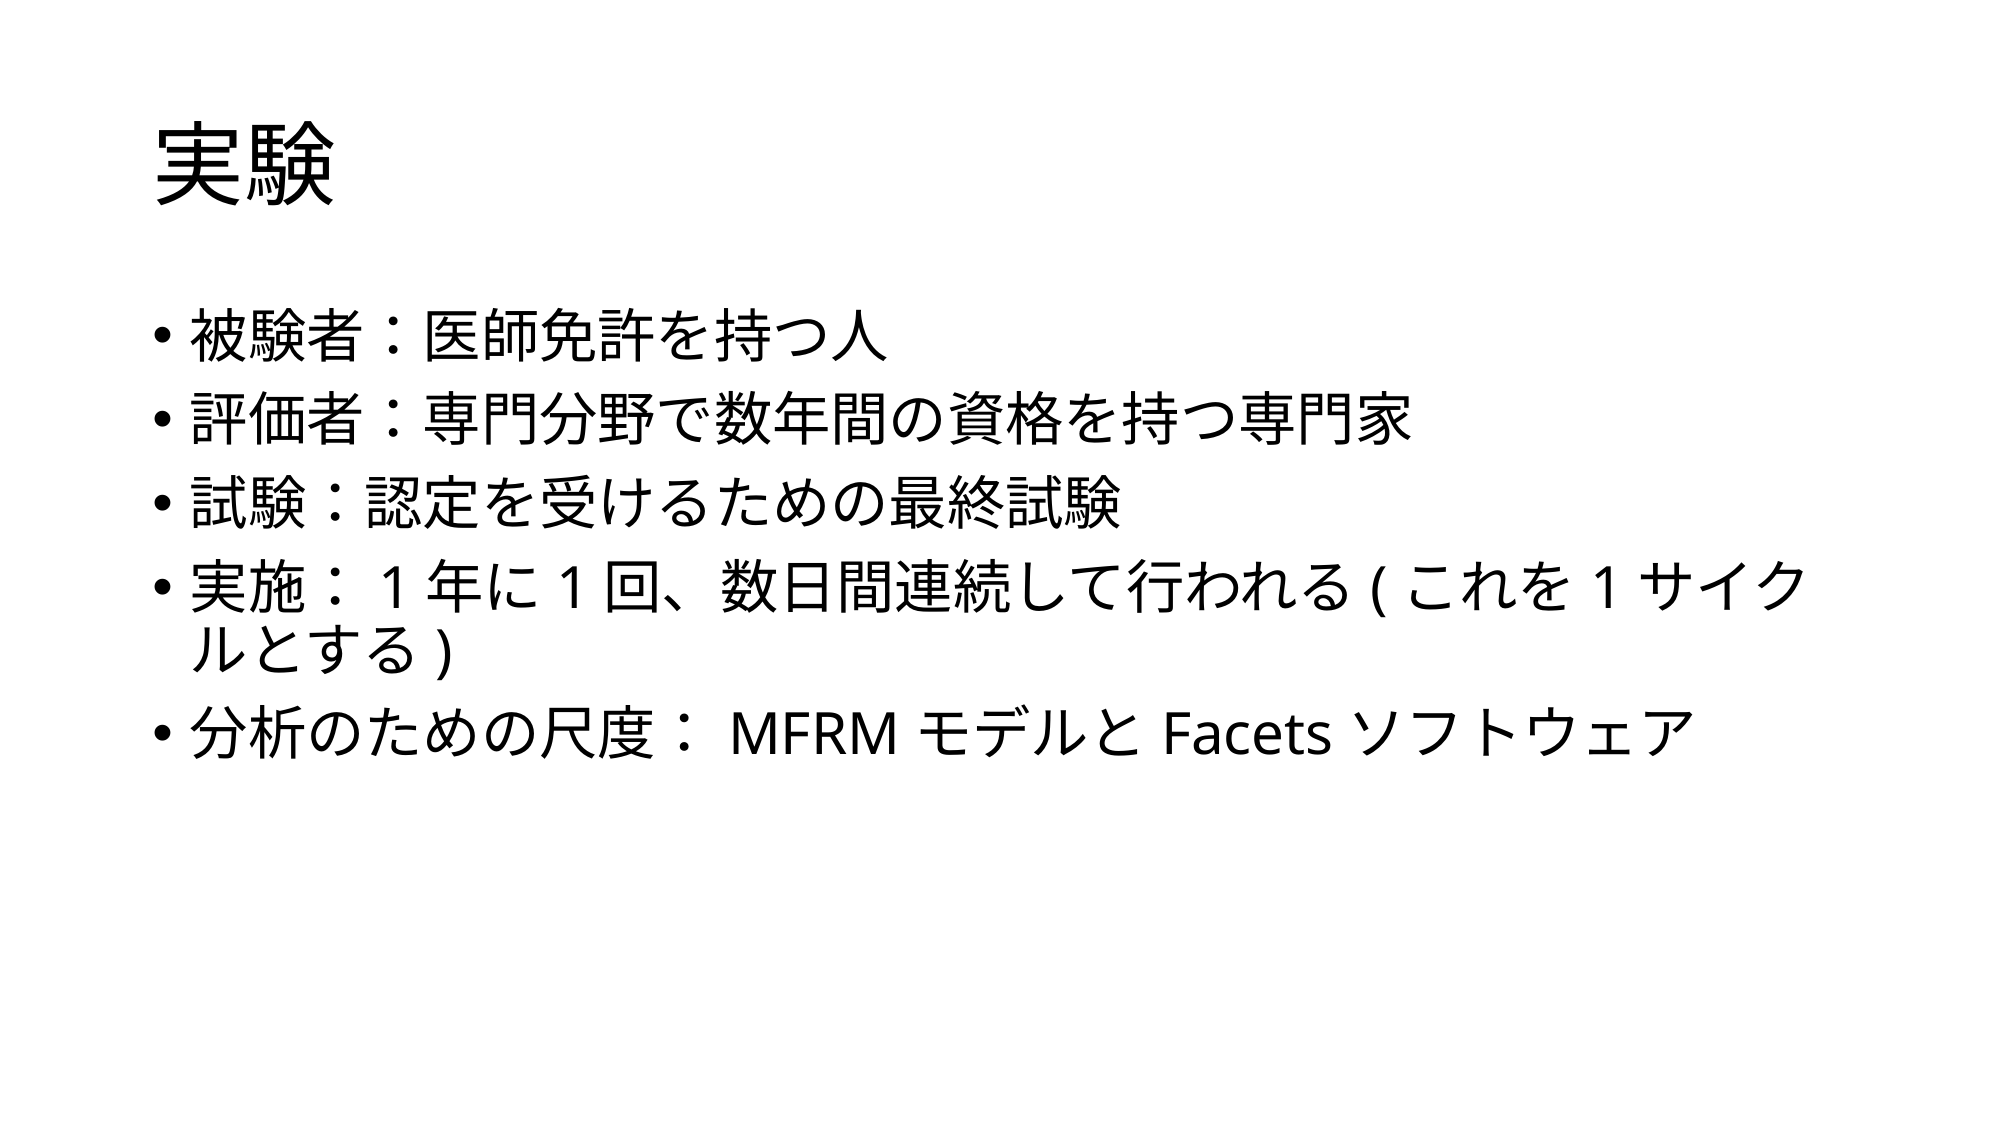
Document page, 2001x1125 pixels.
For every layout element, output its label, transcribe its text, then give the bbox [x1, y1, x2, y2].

title 実験 [137, 59, 1863, 278]
